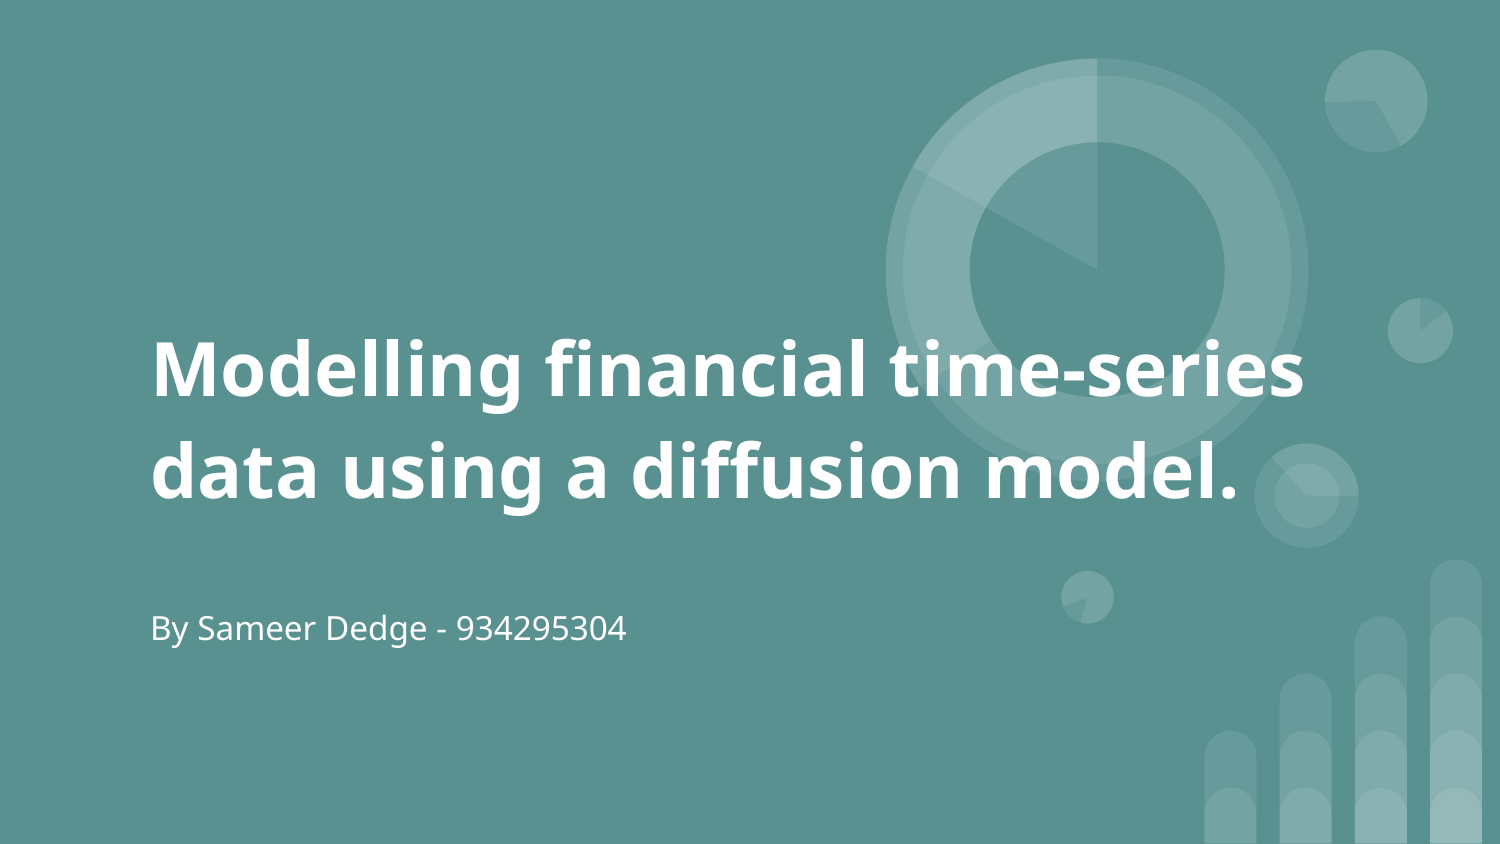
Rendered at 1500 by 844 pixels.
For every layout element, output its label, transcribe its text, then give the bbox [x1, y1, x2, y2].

subtitle By Sameer Dedge - 934295304 [135, 589, 834, 704]
title Modelling financial time-series data using a diffusion model. [135, 264, 1474, 572]
